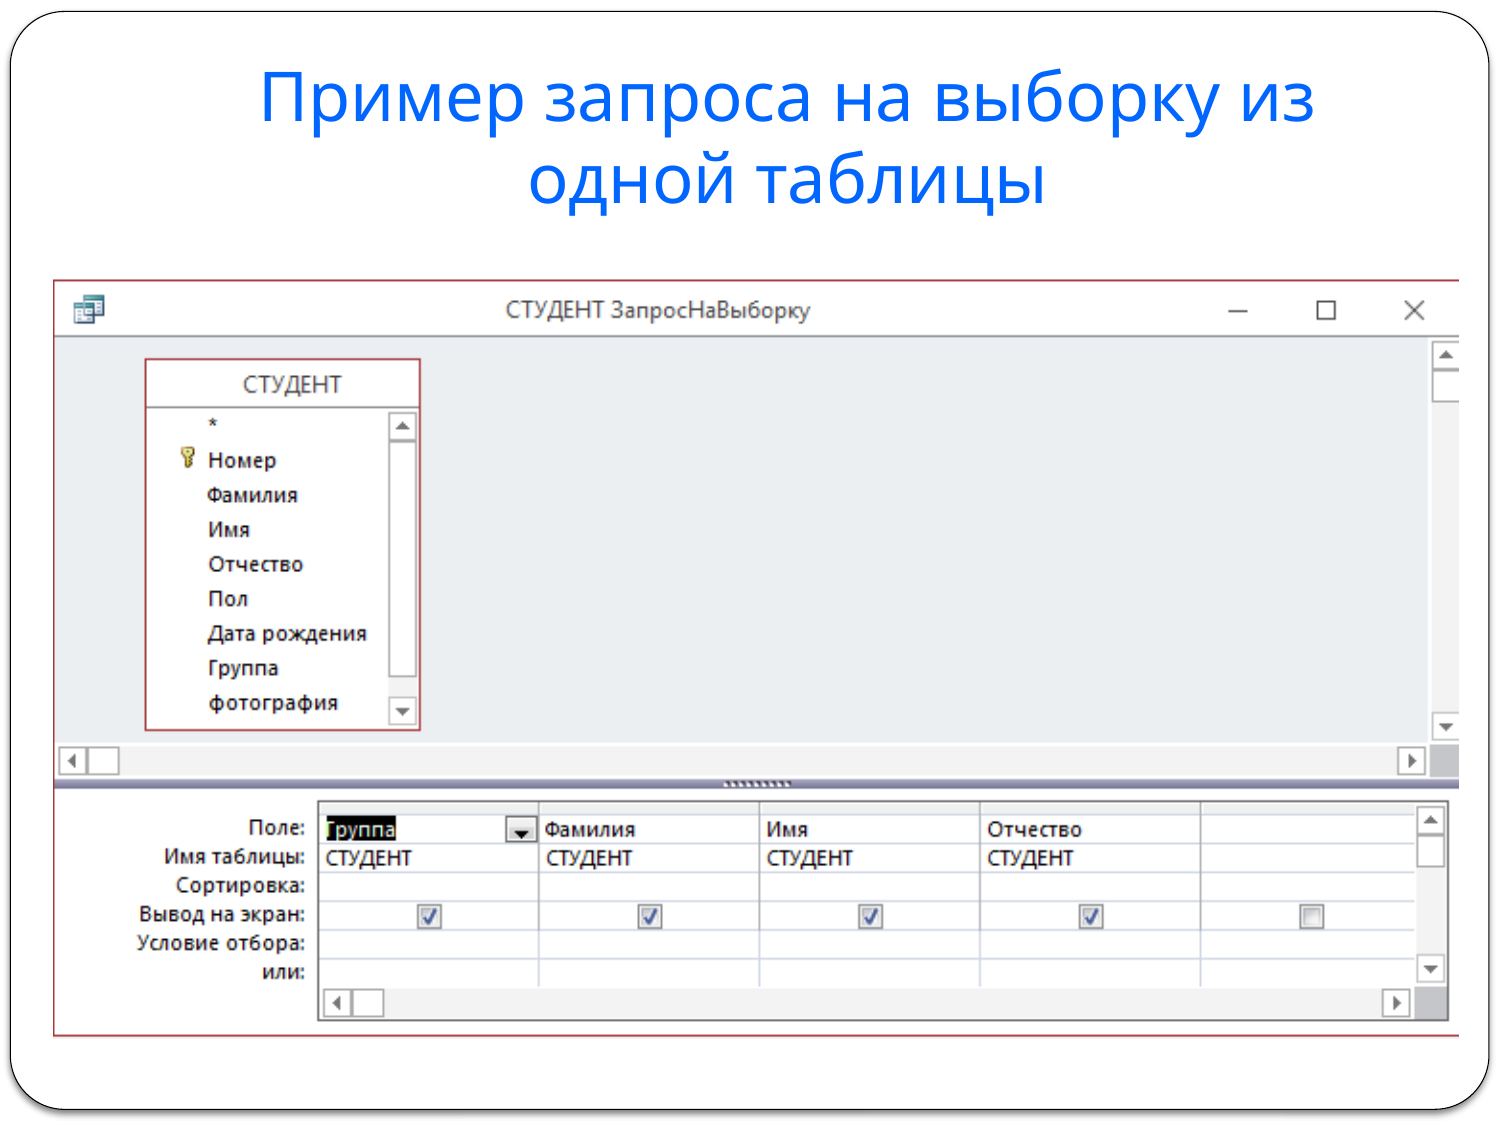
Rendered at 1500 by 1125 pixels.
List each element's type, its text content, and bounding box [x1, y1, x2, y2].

title Пример запроса на выборку из одной таблицы [149, 44, 1426, 233]
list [52, 278, 1459, 1039]
